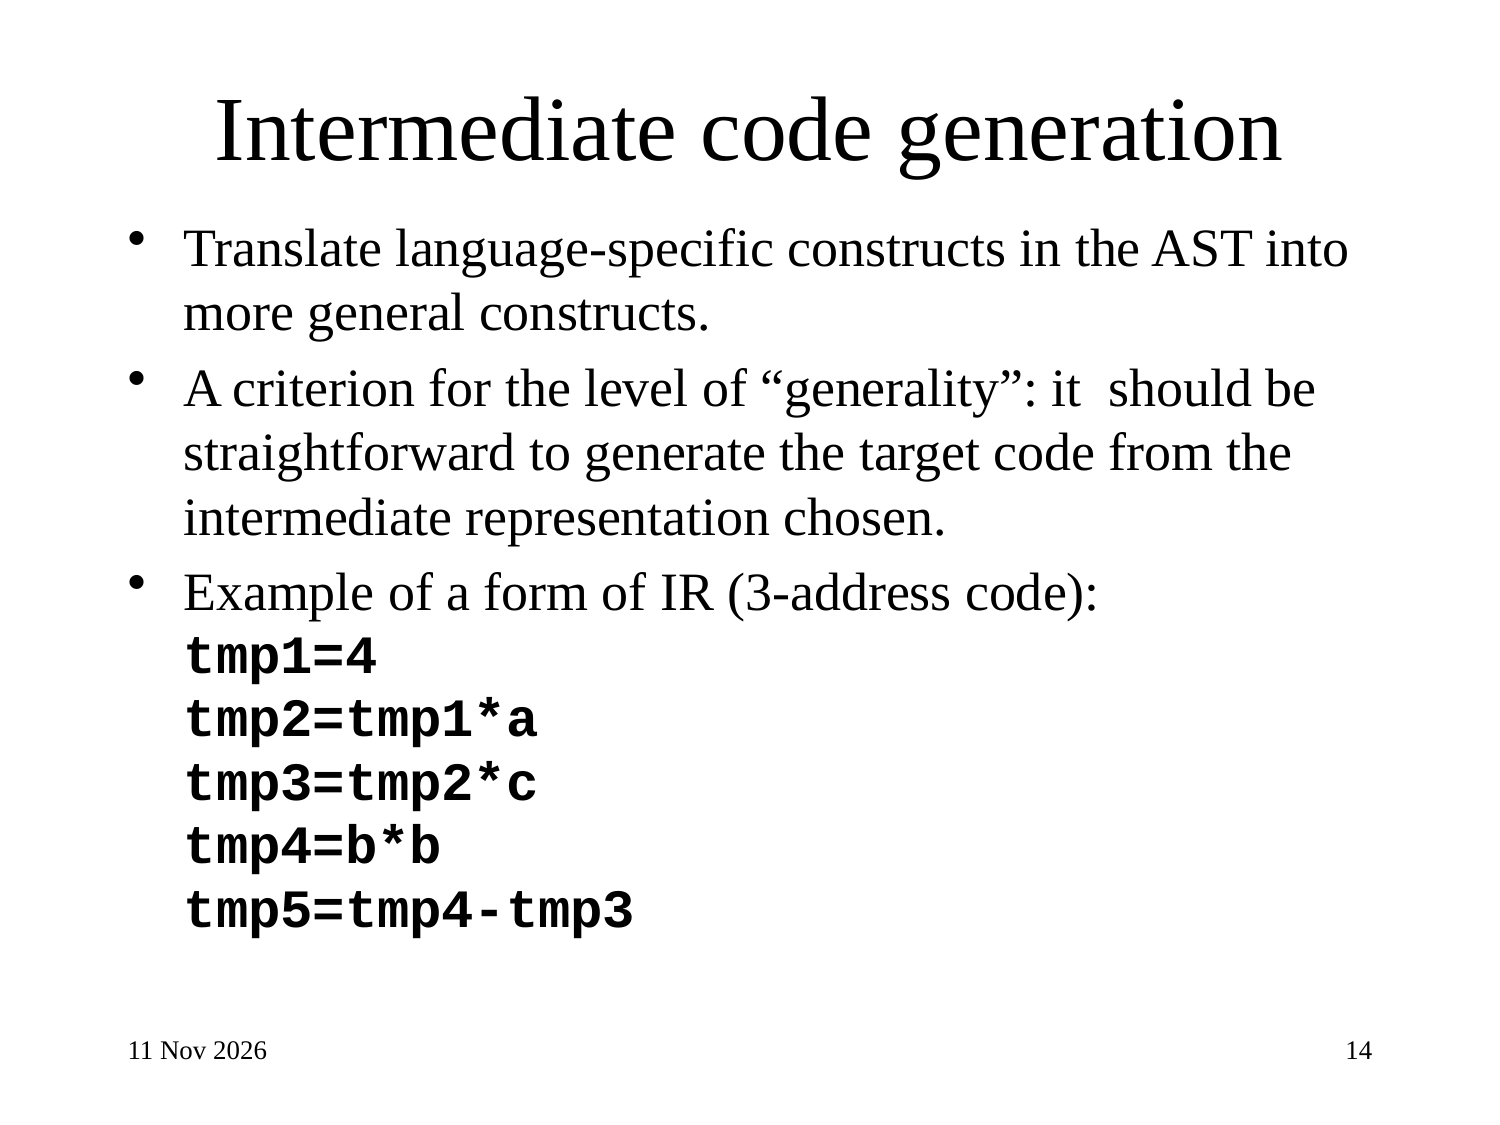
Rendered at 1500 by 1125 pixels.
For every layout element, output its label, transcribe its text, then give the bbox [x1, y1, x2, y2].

slide_number 14 [1074, 1025, 1388, 1100]
slide_number 28-Apr-24 [112, 1025, 425, 1100]
title Intermediate code generation [112, 66, 1388, 182]
list Translate language-specific constructs in the AST into more general constructs. A criterion for the level of “generality”: it should be straightforward to generate the target code from the intermediate representation chosen. Example of a form of IR (3-address code): tmp1=4 tmp2=tmp1*a tmp3=tmp2*c tmp4=b*b tmp5=tmp4-tmp3 [112, 204, 1388, 990]
